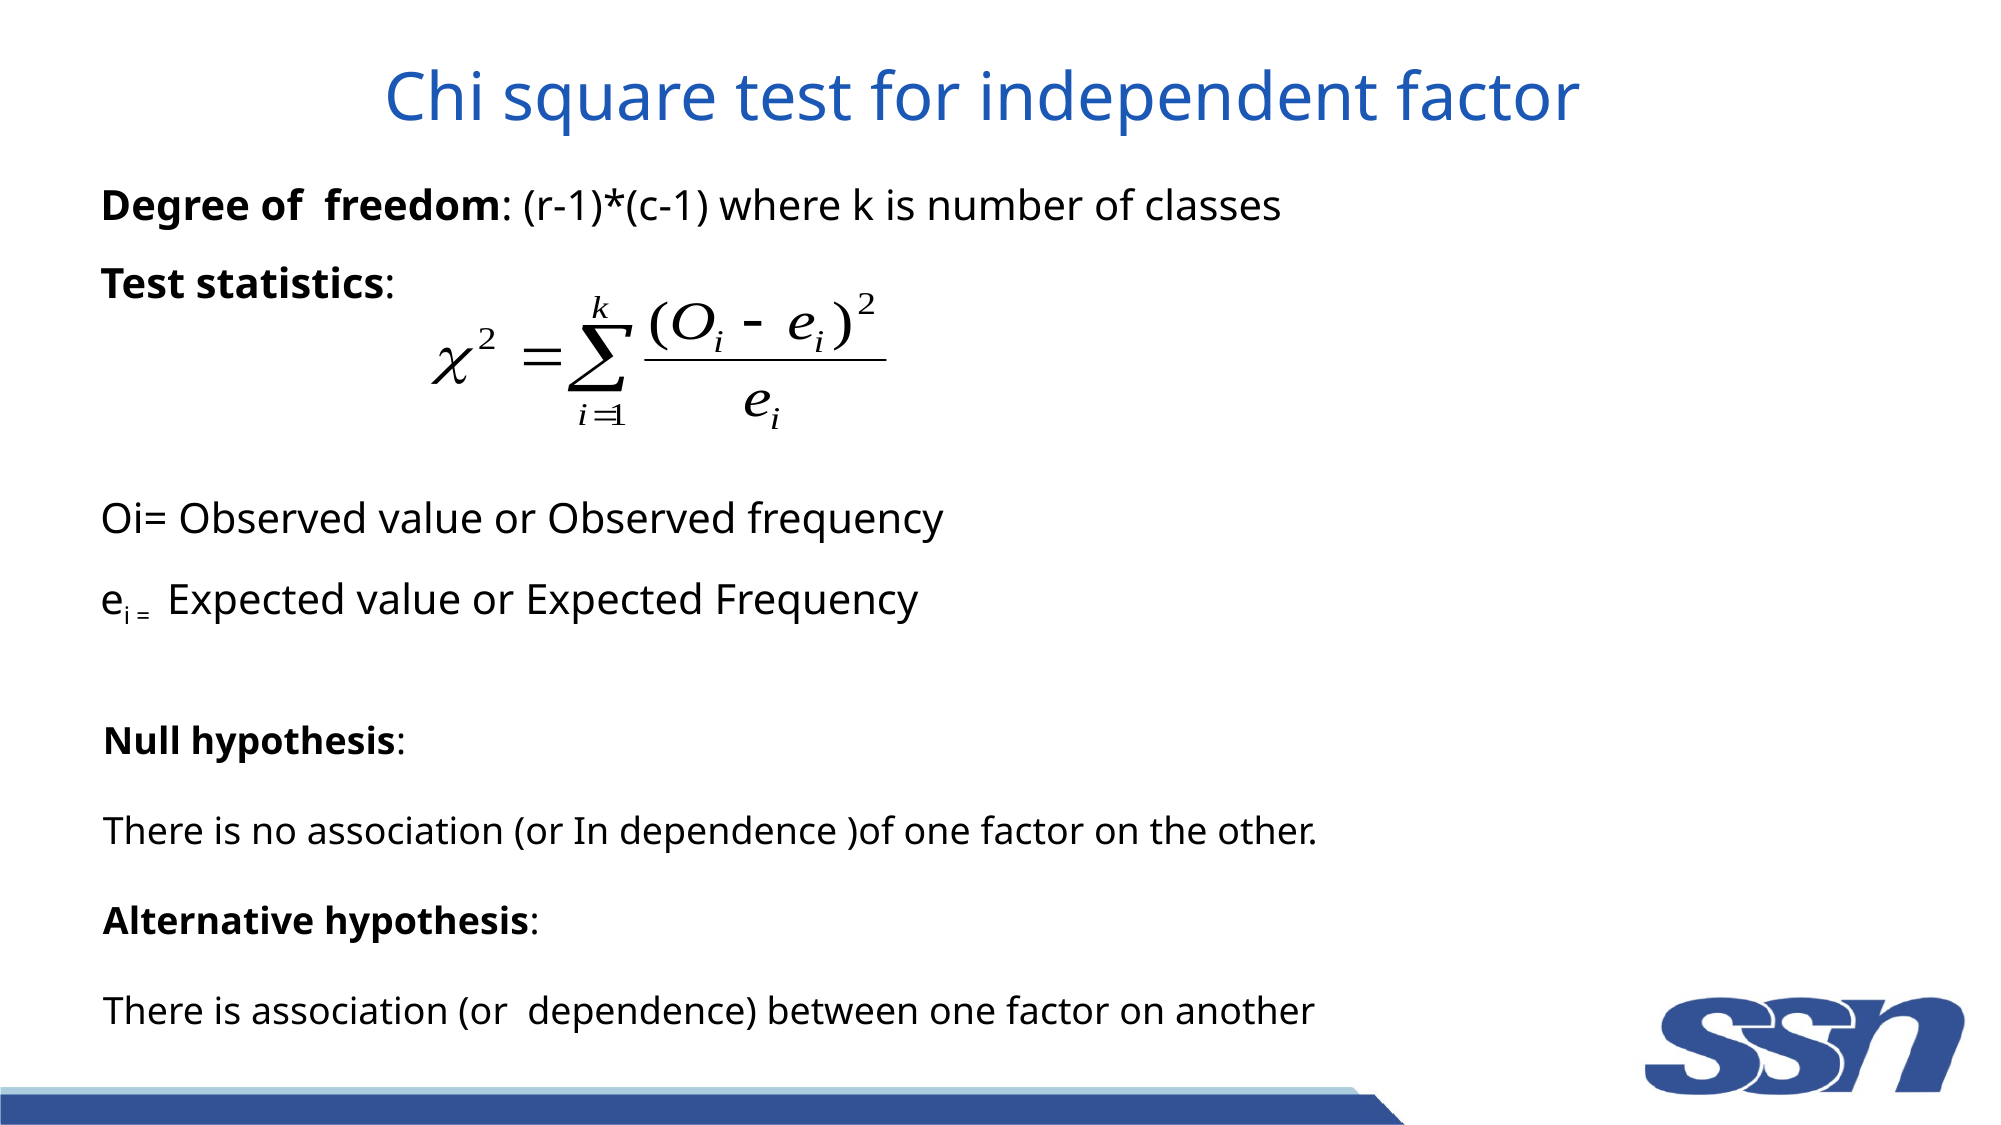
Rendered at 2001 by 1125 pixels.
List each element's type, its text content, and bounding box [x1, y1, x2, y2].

list Degree of freedom: (r-1)*(c-1) where k is number of classes Test statistics: Oi= Observed value or Observed frequency ei = Expected value or Expected Frequency [83, 149, 1929, 1093]
picture [0, 962, 1467, 1125]
text_box Null hypothesis: There is no association (or In dependence )of one factor on the other. Alternative hypothesis: There is association (or dependence) between one factor on another [88, 664, 1705, 1039]
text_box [421, 278, 897, 442]
picture [1625, 986, 1992, 1125]
title Chi square test for independent factor [83, 37, 1884, 150]
